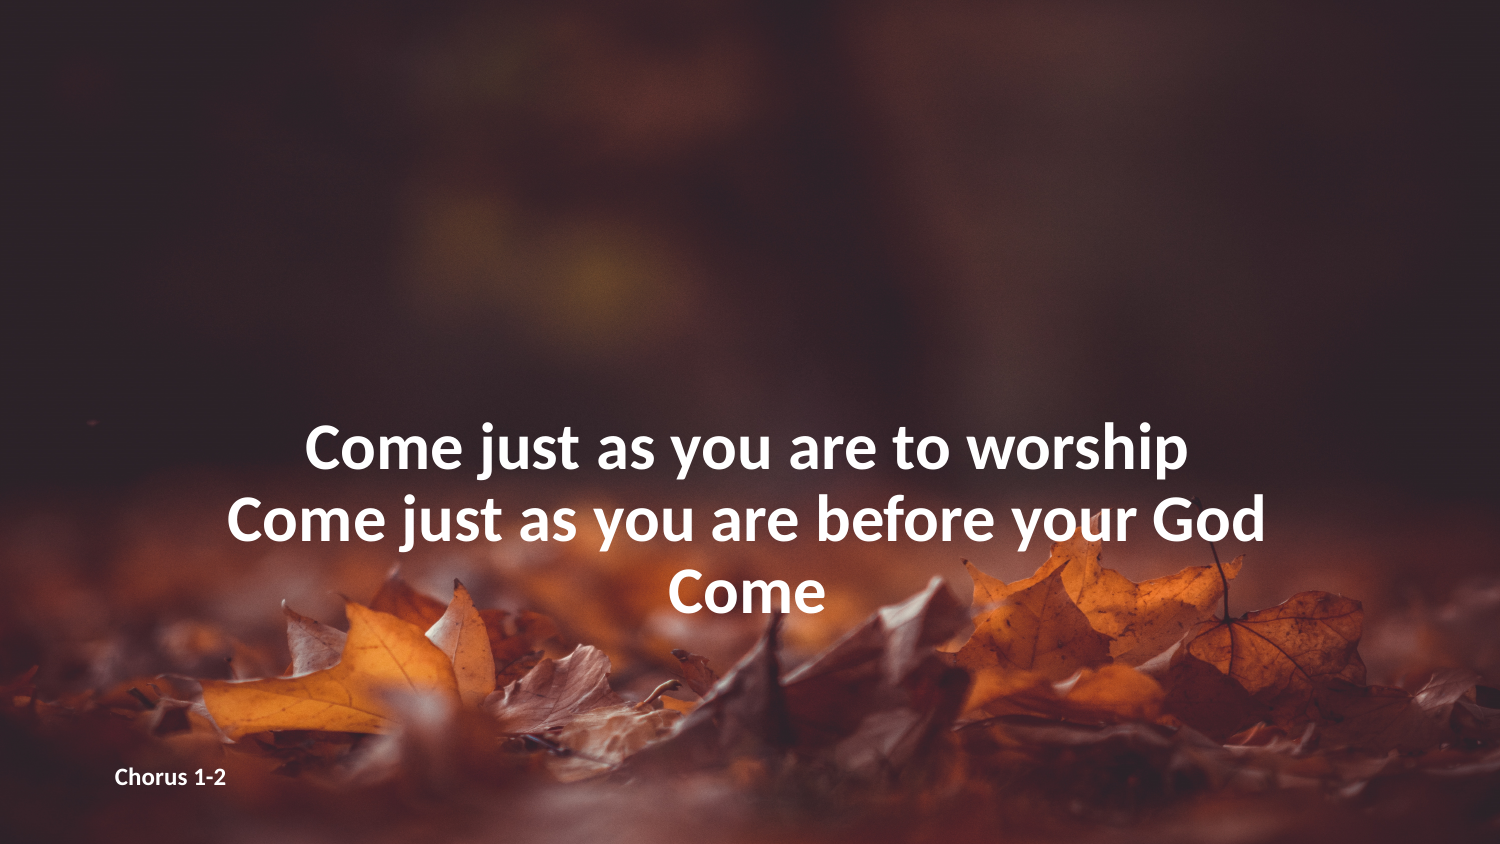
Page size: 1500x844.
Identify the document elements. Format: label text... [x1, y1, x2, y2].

text_box Chorus 1-2 [100, 752, 262, 798]
text_box Come just as you are to worship Come just as you are before your God Come [180, 404, 1315, 635]
picture [0, 0, 1500, 844]
